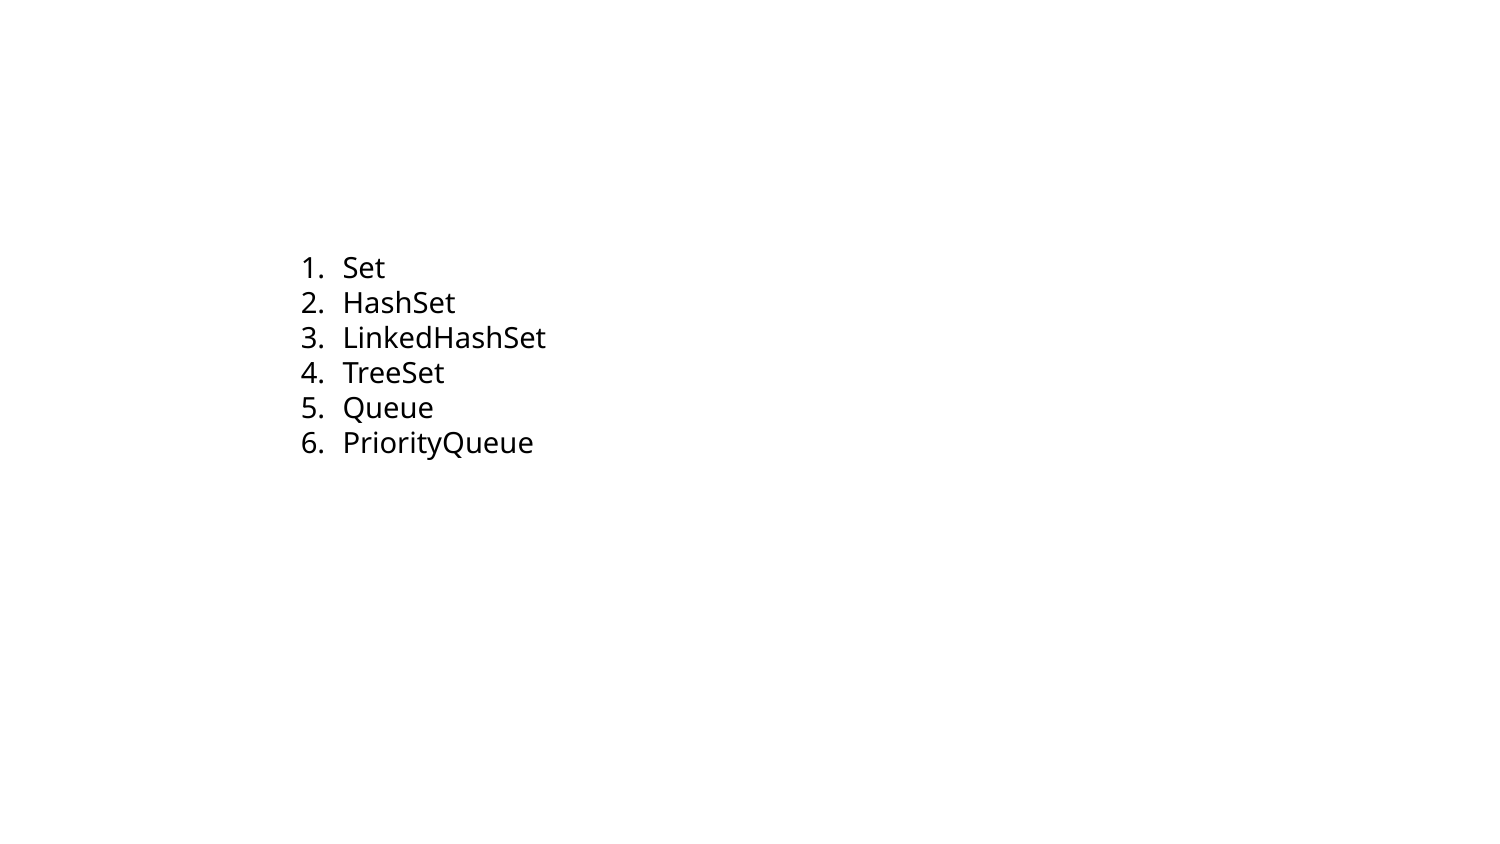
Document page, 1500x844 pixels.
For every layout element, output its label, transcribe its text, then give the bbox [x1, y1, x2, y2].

text_box Set HashSet LinkedHashSet TreeSet Queue PriorityQueue [289, 243, 668, 501]
